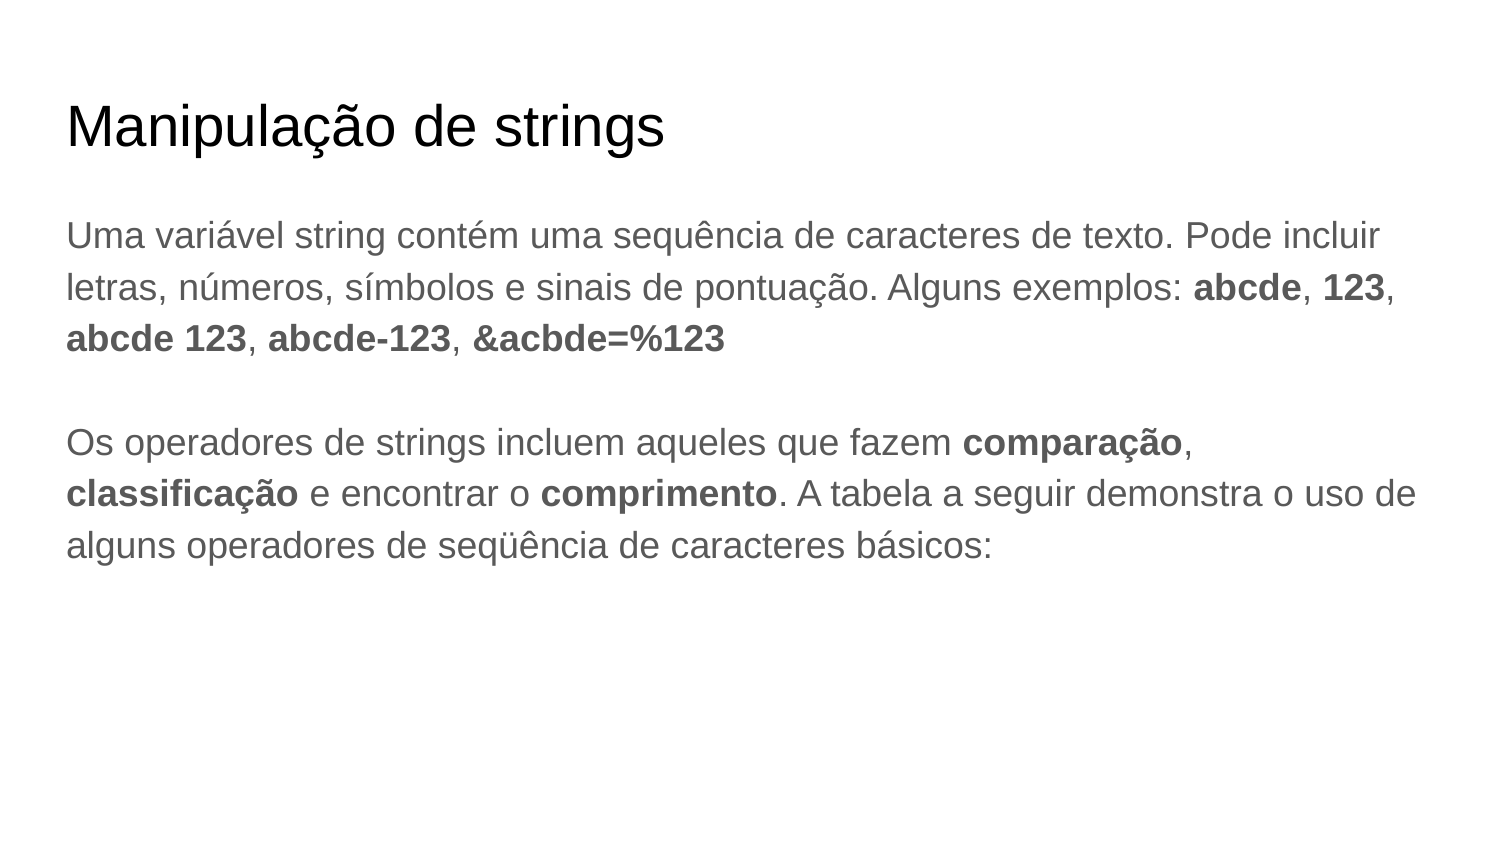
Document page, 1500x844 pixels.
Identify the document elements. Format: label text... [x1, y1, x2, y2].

list Uma variável string contém uma sequência de caracteres de texto. Pode incluir letras, números, símbolos e sinais de pontuação. Alguns exemplos: abcde, 123, abcde 123, abcde-123, &acbde=%123 Os operadores de strings incluem aqueles que fazem comparação, classificação e encontrar o comprimento. A tabela a seguir demonstra o uso de alguns operadores de seqüência de caracteres básicos: [51, 189, 1449, 750]
title Manipulação de strings [51, 72, 1449, 167]
